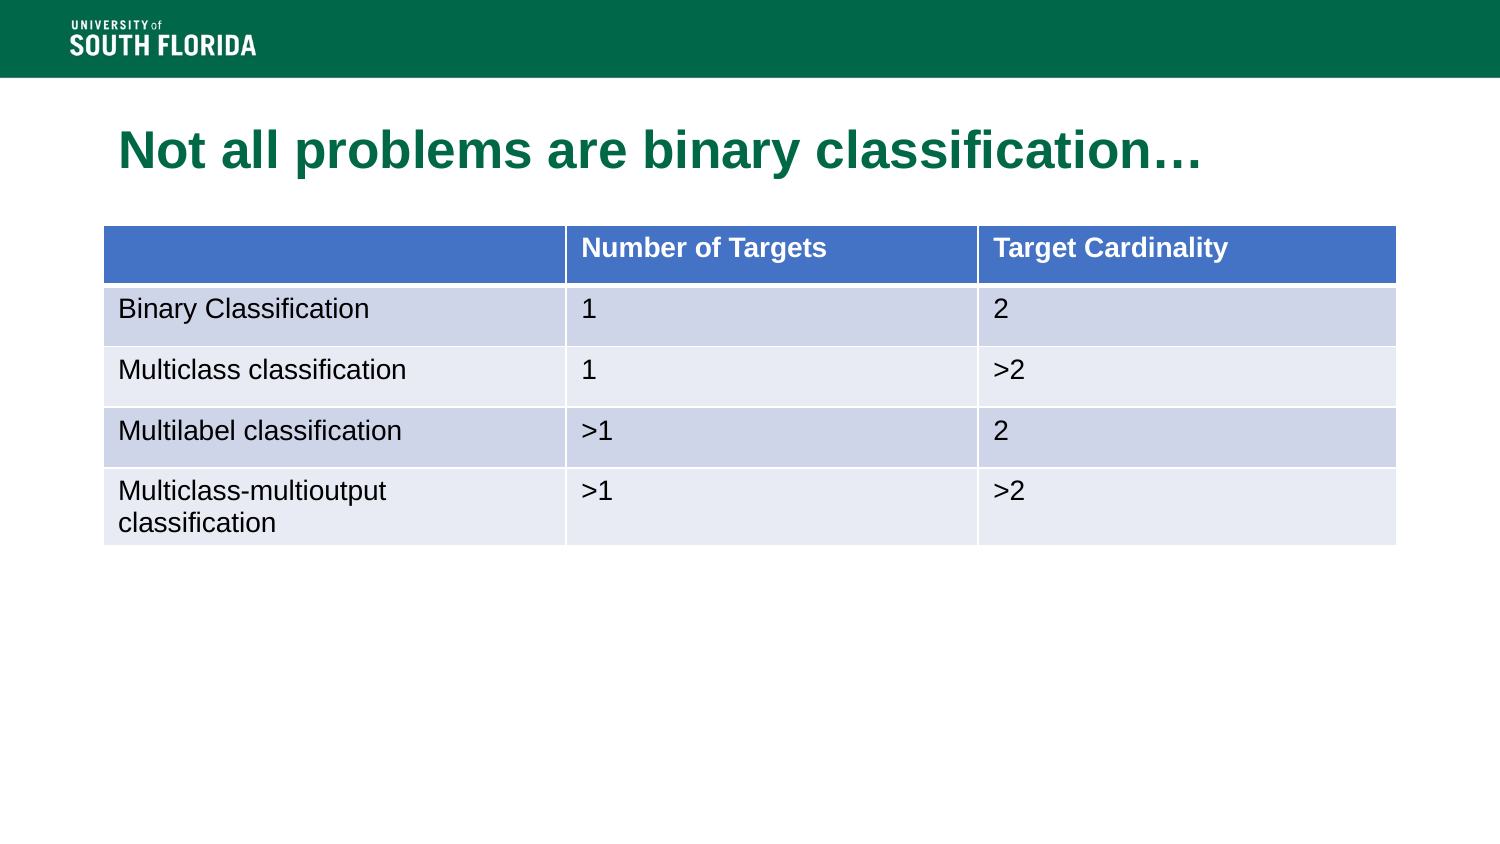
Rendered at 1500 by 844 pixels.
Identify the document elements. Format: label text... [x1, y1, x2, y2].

table_header Target Cardinality [979, 226, 1396, 283]
table_cell 2 [979, 408, 1396, 467]
table_cell >1 [567, 408, 977, 467]
table_cell Binary Classification [104, 288, 565, 346]
table_cell Multiclass-multioutput classification [104, 469, 565, 545]
table_cell >1 [567, 469, 977, 545]
table_cell 2 [979, 288, 1396, 346]
table_cell >2 [979, 347, 1396, 406]
table_cell 1 [567, 347, 977, 406]
table_cell Multiclass classification [104, 347, 565, 406]
table_cell Multilabel classification [104, 408, 565, 467]
title Not all problems are binary classification… [103, 94, 1397, 208]
table_header [104, 226, 565, 283]
table_header Number of Targets [567, 226, 977, 283]
picture [0, 0, 1500, 844]
table_cell 1 [567, 288, 977, 346]
table_cell >2 [979, 469, 1396, 545]
